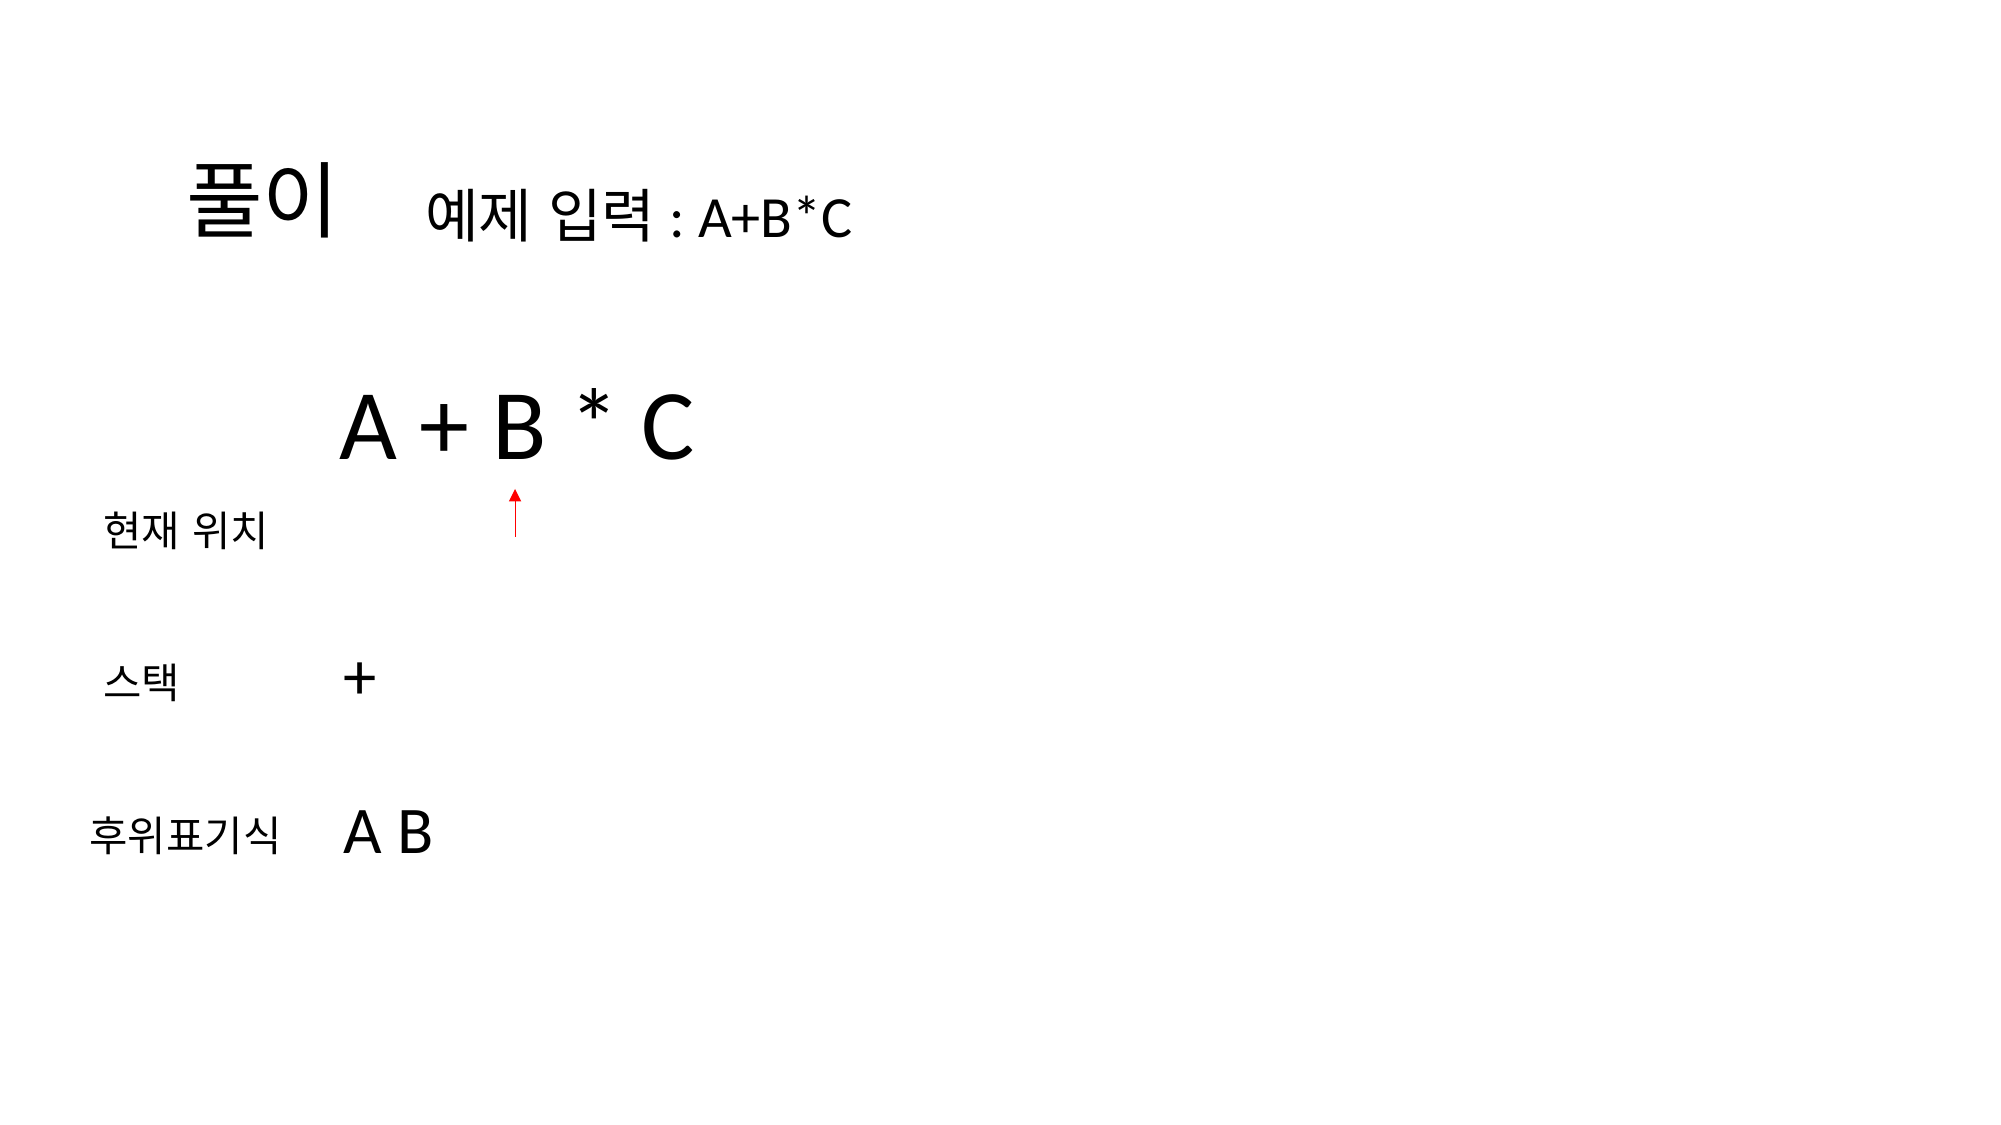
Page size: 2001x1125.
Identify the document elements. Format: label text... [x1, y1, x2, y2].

text_box 풀이 [171, 141, 702, 256]
text_box A + B * C [324, 352, 856, 488]
text_box 스택 [88, 649, 302, 715]
text_box 후위표기식 [74, 802, 316, 867]
text_box + [328, 625, 570, 720]
text_box 현재 위치 [88, 496, 302, 562]
text_box 예제 입력: A+B*C [410, 171, 922, 257]
text_box A B [328, 779, 570, 875]
